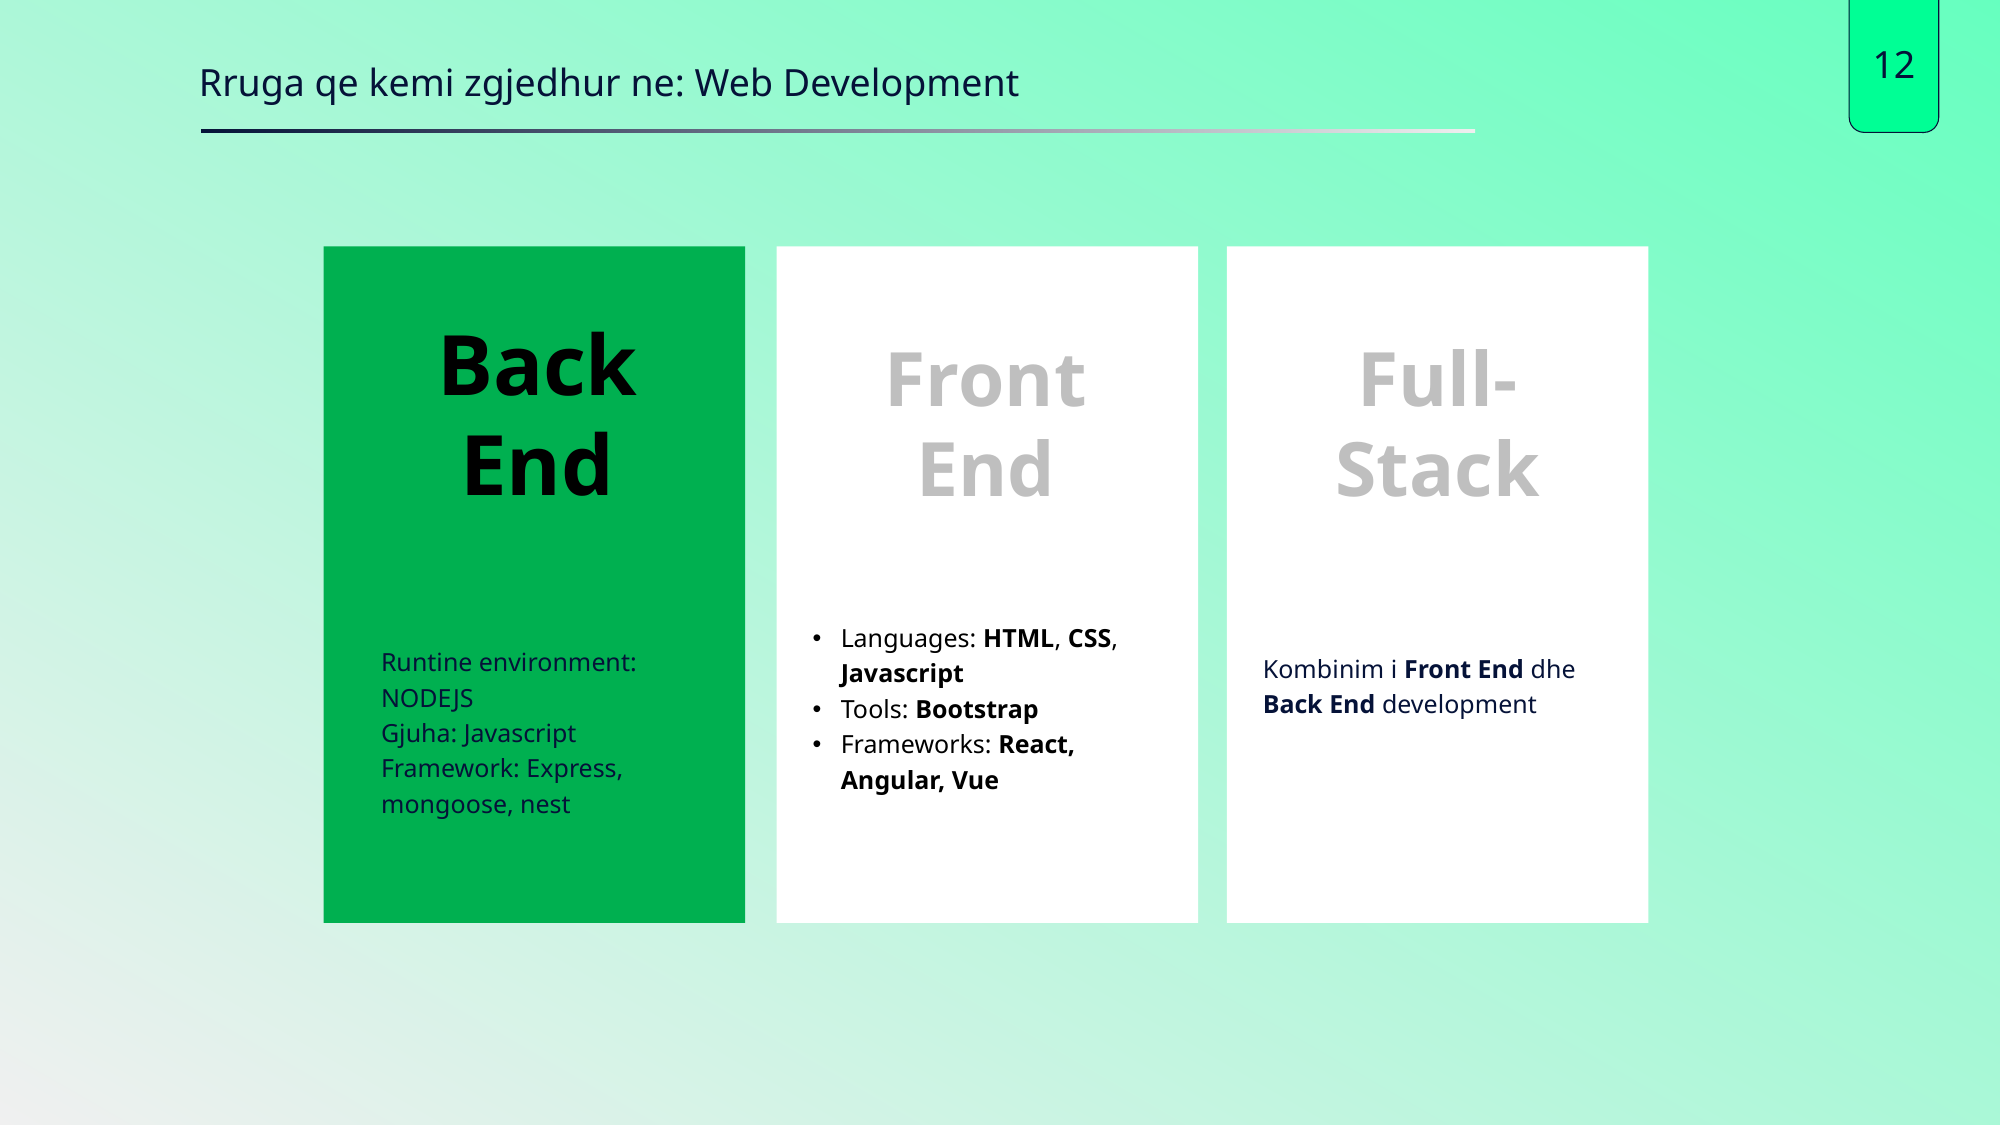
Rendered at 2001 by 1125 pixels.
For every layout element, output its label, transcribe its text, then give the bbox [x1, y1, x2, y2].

text_box [776, 245, 1199, 924]
text_box Runtine environment: NODEJS Gjuha: Javascript Framework: Express, mongoose, nest [366, 633, 746, 684]
text_box [200, 128, 1476, 133]
text_box [1848, 0, 1940, 134]
text_box Rruga qe kemi zgjedhur ne: Web Development [184, 51, 1329, 112]
text_box Kombinim i Front End dhe Back End development [1248, 640, 1628, 813]
text_box Front End [816, 324, 1156, 519]
text_box Back End [340, 304, 734, 519]
text_box Full-Stack [1297, 324, 1579, 519]
text_box [323, 245, 746, 924]
text_box [1226, 245, 1649, 924]
text_box 12 [1857, 33, 1931, 94]
text_box Languages: HTML, CSS, Javascript Tools: Bootstrap Frameworks: React, Angular, Vue [797, 609, 1177, 844]
